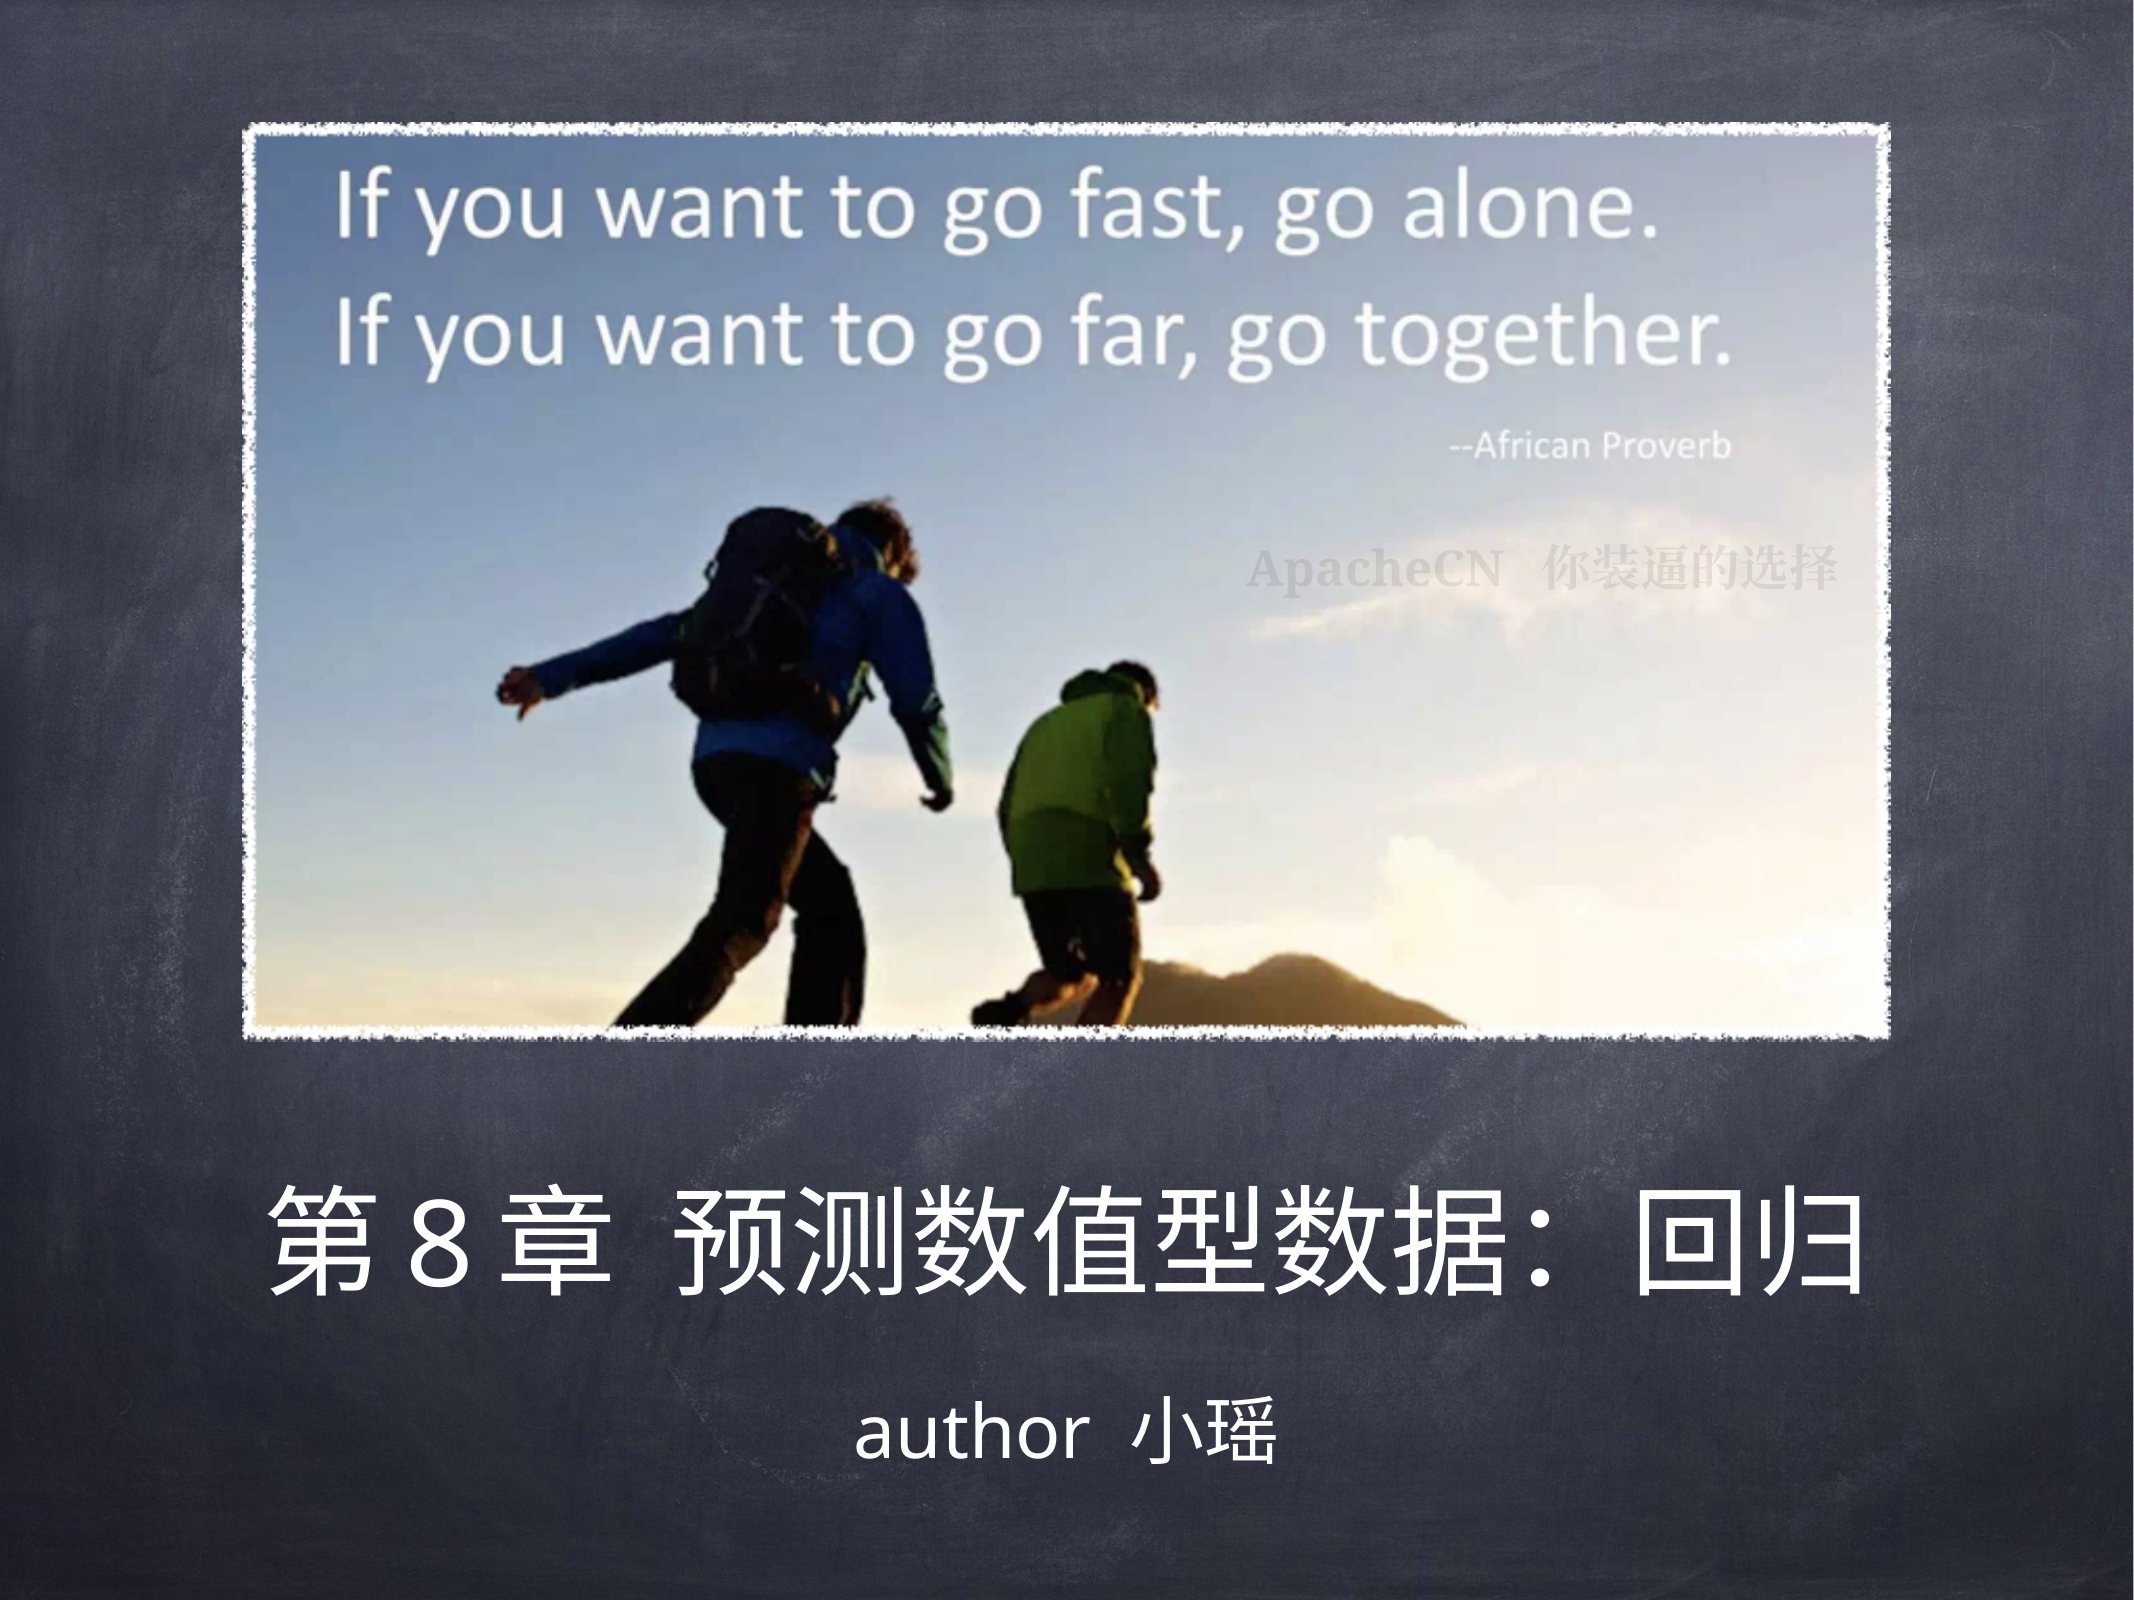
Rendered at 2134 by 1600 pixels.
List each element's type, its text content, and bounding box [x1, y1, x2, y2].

picture [0, 0, 2134, 1600]
title 第8章 预测数值型数据：回归 [71, 1114, 2062, 1363]
list author 小瑶 [193, 1374, 1941, 1530]
